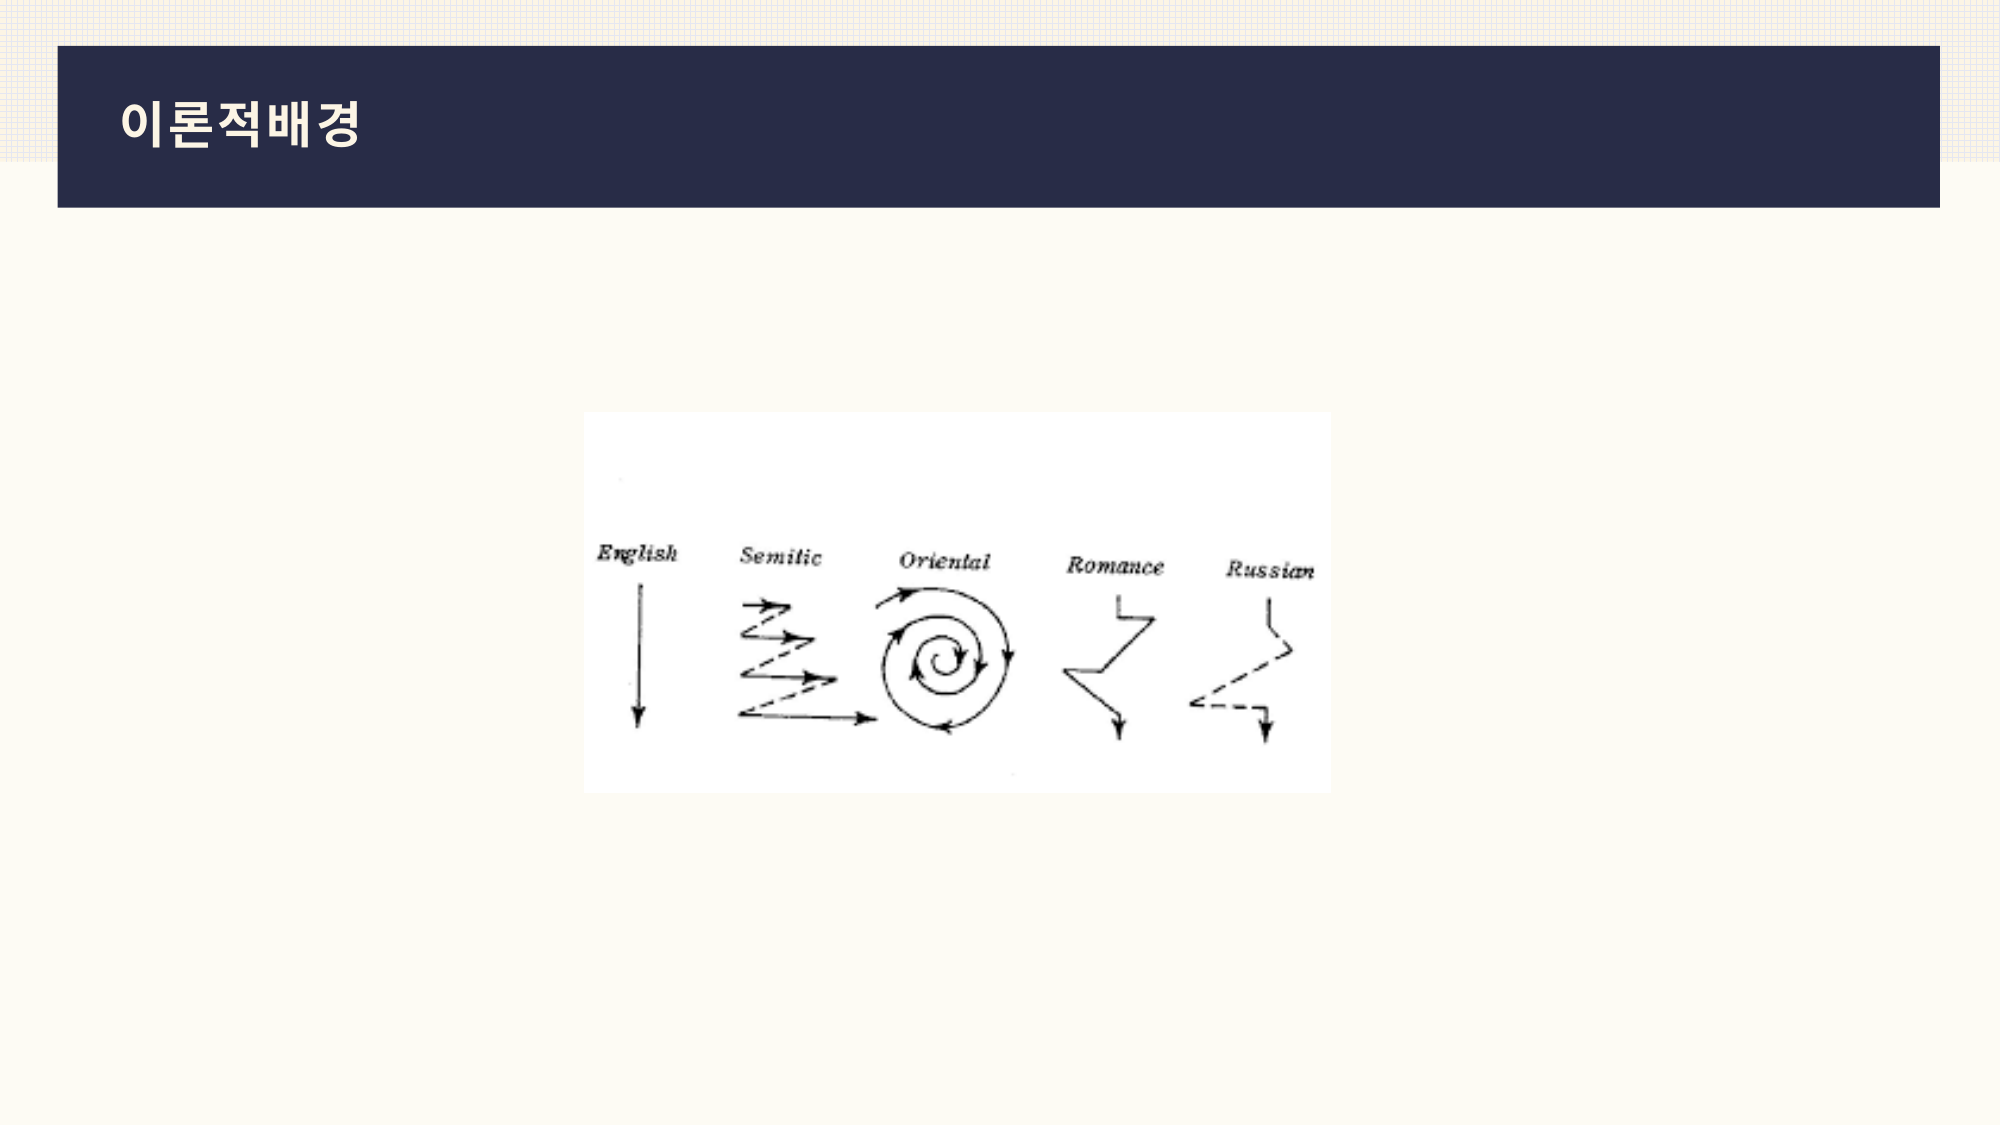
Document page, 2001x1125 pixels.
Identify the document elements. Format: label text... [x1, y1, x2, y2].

picture [584, 412, 1331, 793]
title 이론적배경 [104, 79, 1894, 176]
